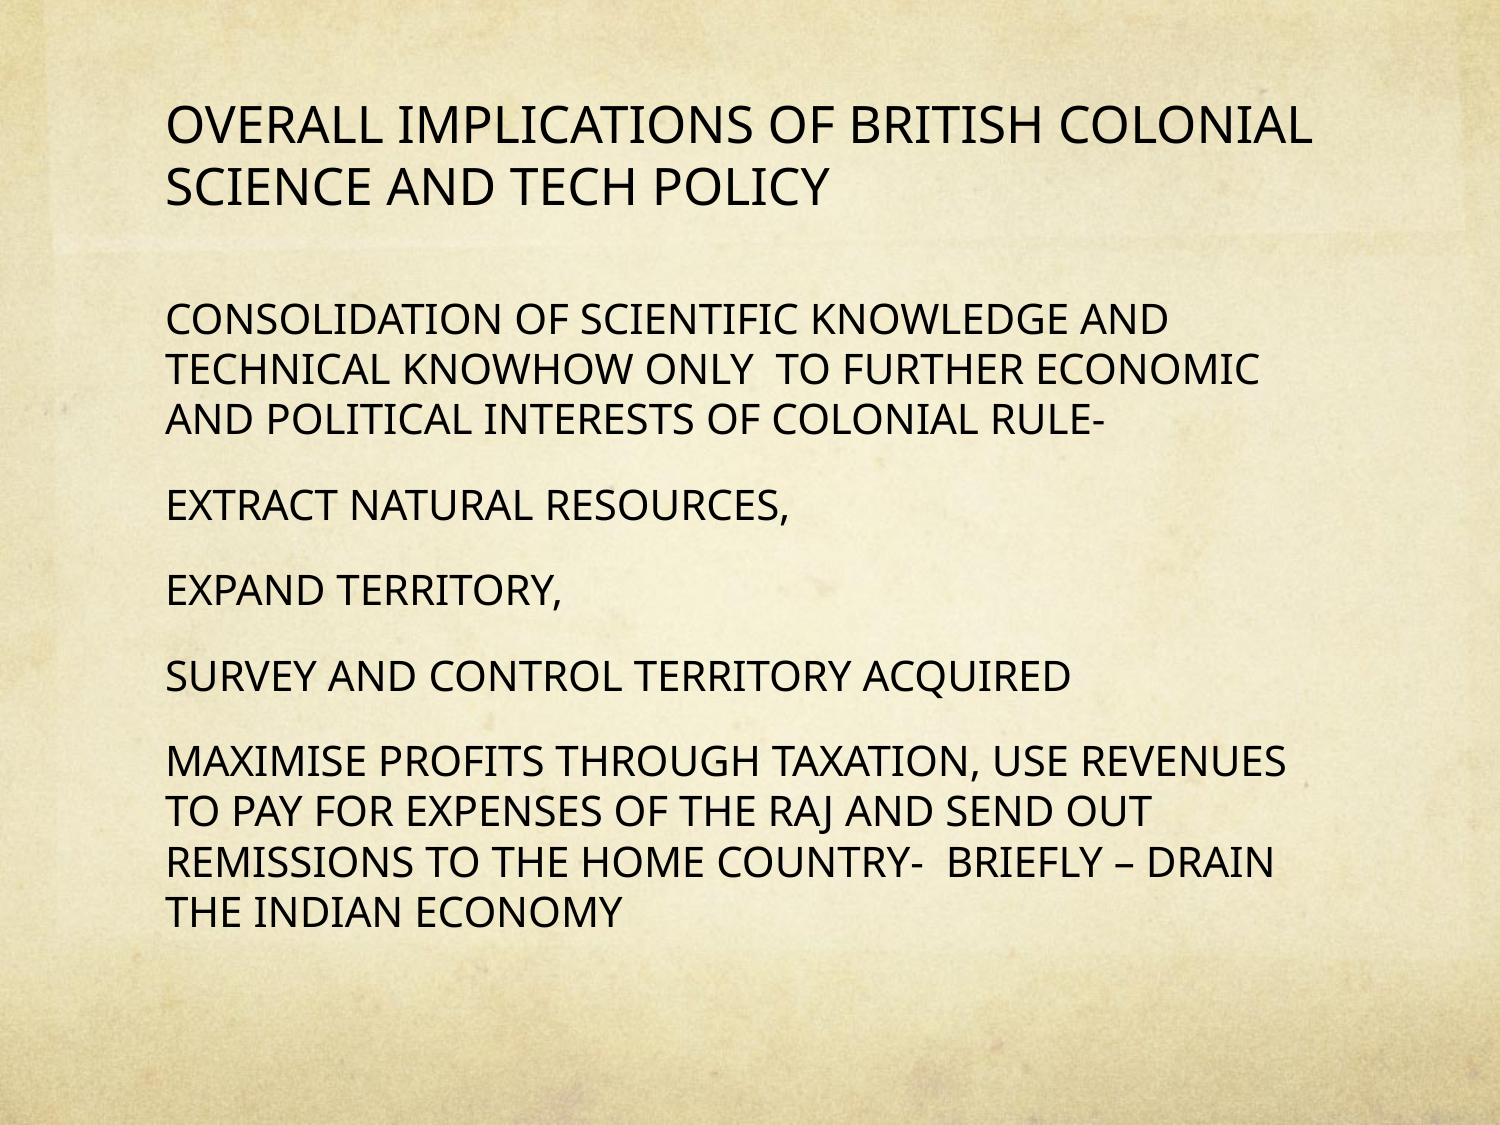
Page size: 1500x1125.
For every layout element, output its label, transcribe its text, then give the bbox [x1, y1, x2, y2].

picture [0, 0, 1500, 1125]
title OVERALL IMPLICATIONS OF BRITISH COLONIAL SCIENCE AND TECH POLICY [150, 82, 1350, 225]
list CONSOLIDATION OF SCIENTIFIC KNOWLEDGE AND TECHNICAL KNOWHOW ONLY TO FURTHER ECONOMIC AND POLITICAL INTERESTS OF COLONIAL RULE- EXTRACT NATURAL RESOURCES, EXPAND TERRITORY, SURVEY AND CONTROL TERRITORY ACQUIRED MAXIMISE PROFITS THROUGH TAXATION, USE REVENUES TO PAY FOR EXPENSES OF THE RAJ AND SEND OUT REMISSIONS TO THE HOME COUNTRY- BRIEFLY – DRAIN THE INDIAN ECONOMY [150, 284, 1350, 950]
